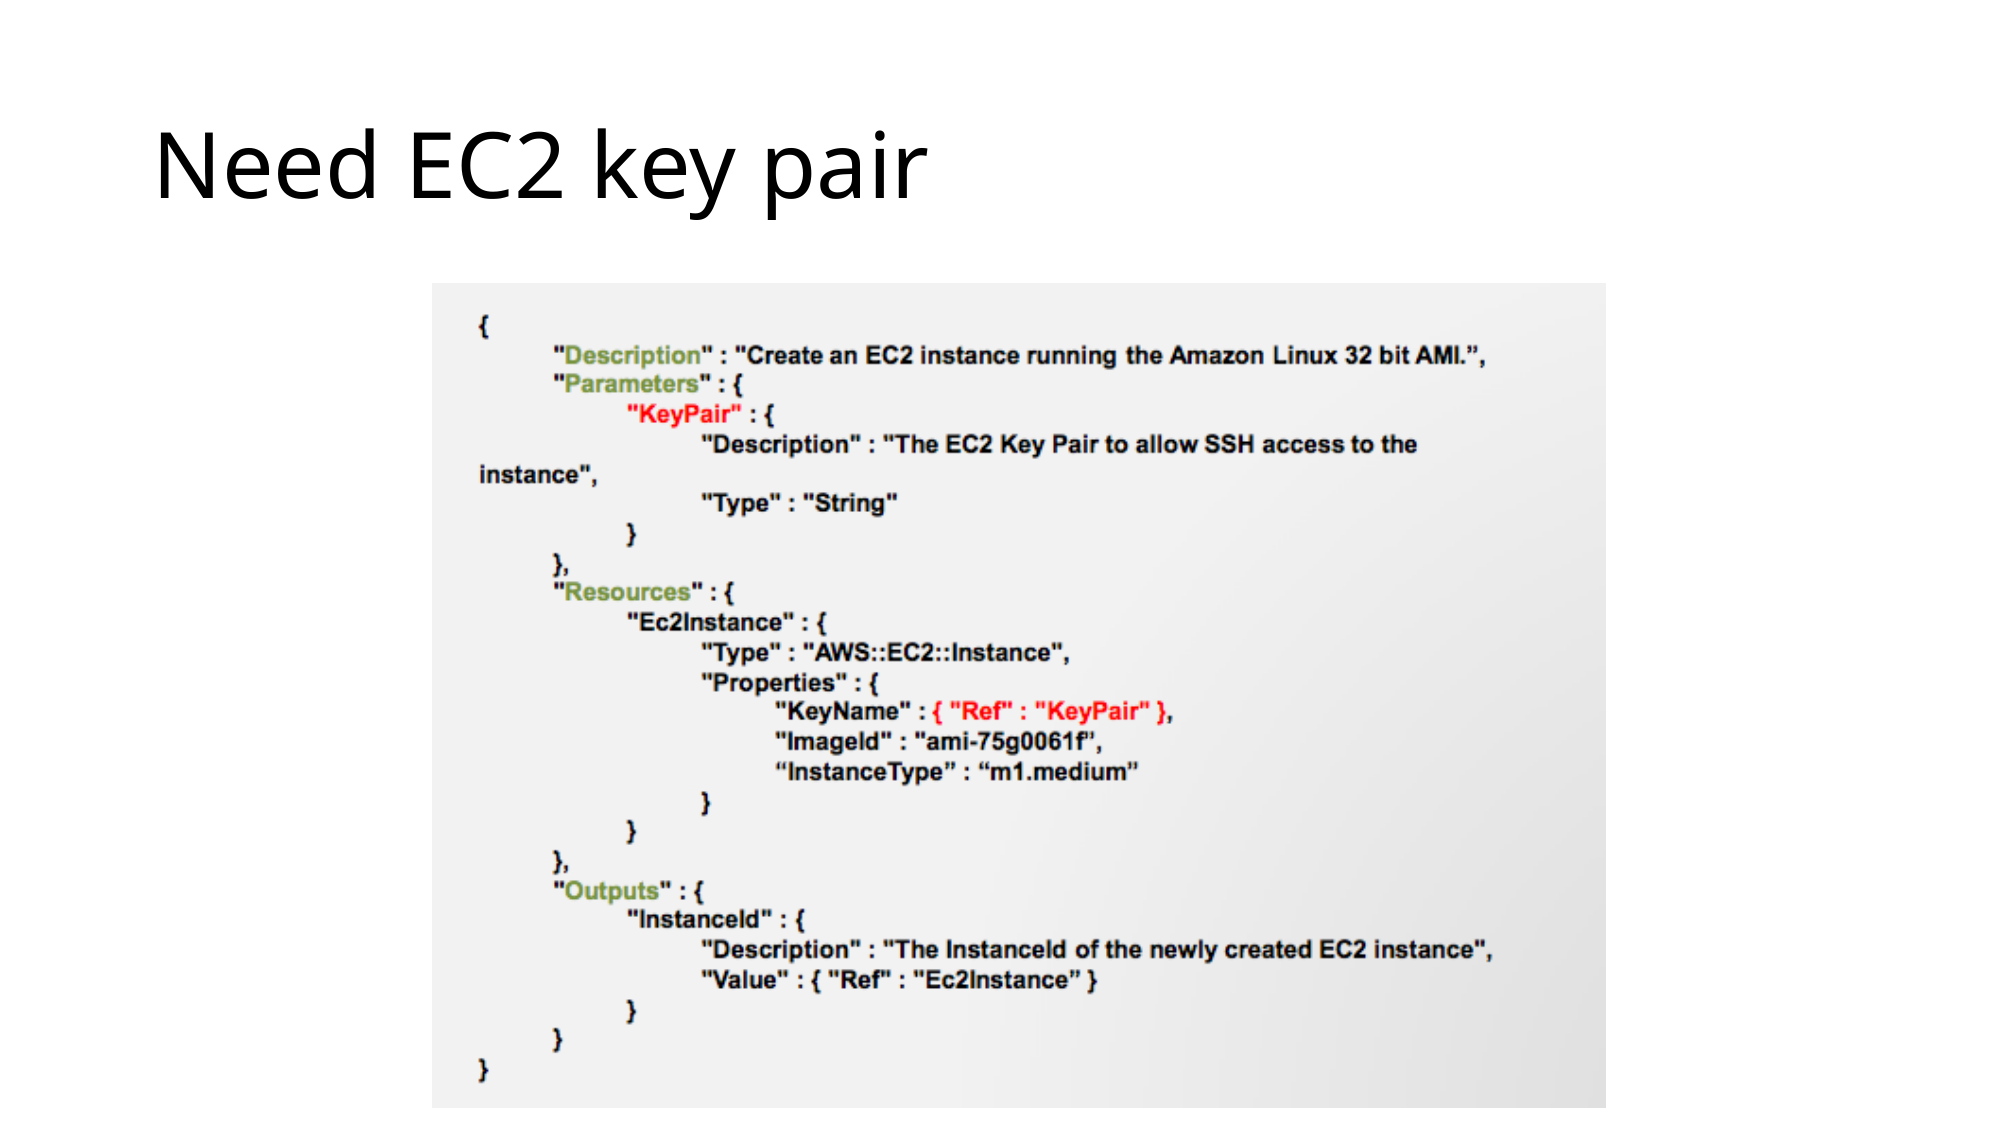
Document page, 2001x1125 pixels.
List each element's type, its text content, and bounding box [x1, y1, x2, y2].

picture [431, 283, 1606, 1108]
title Need EC2 key pair [137, 59, 1863, 278]
